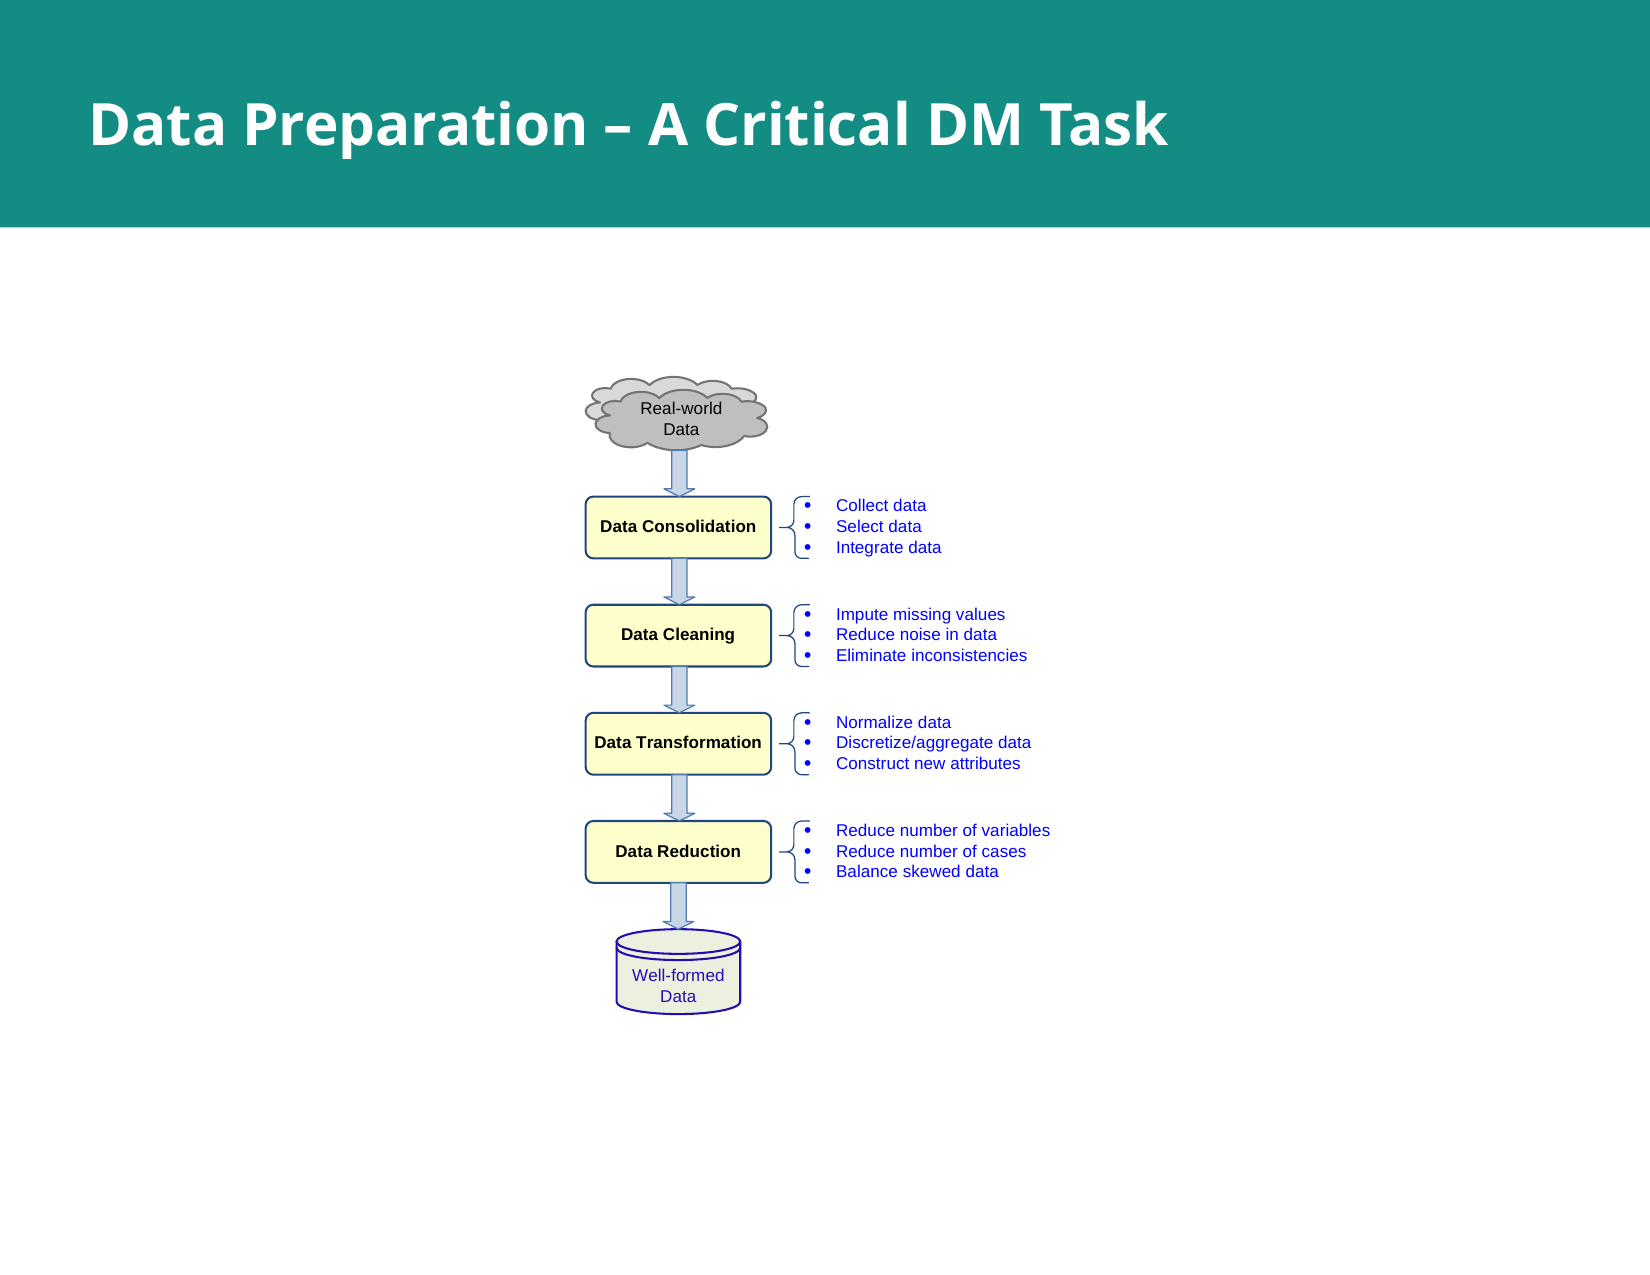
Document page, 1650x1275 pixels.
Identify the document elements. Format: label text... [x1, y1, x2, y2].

title Data Preparation – A Critical DM Task [88, 87, 1416, 159]
picture [581, 372, 1069, 1020]
